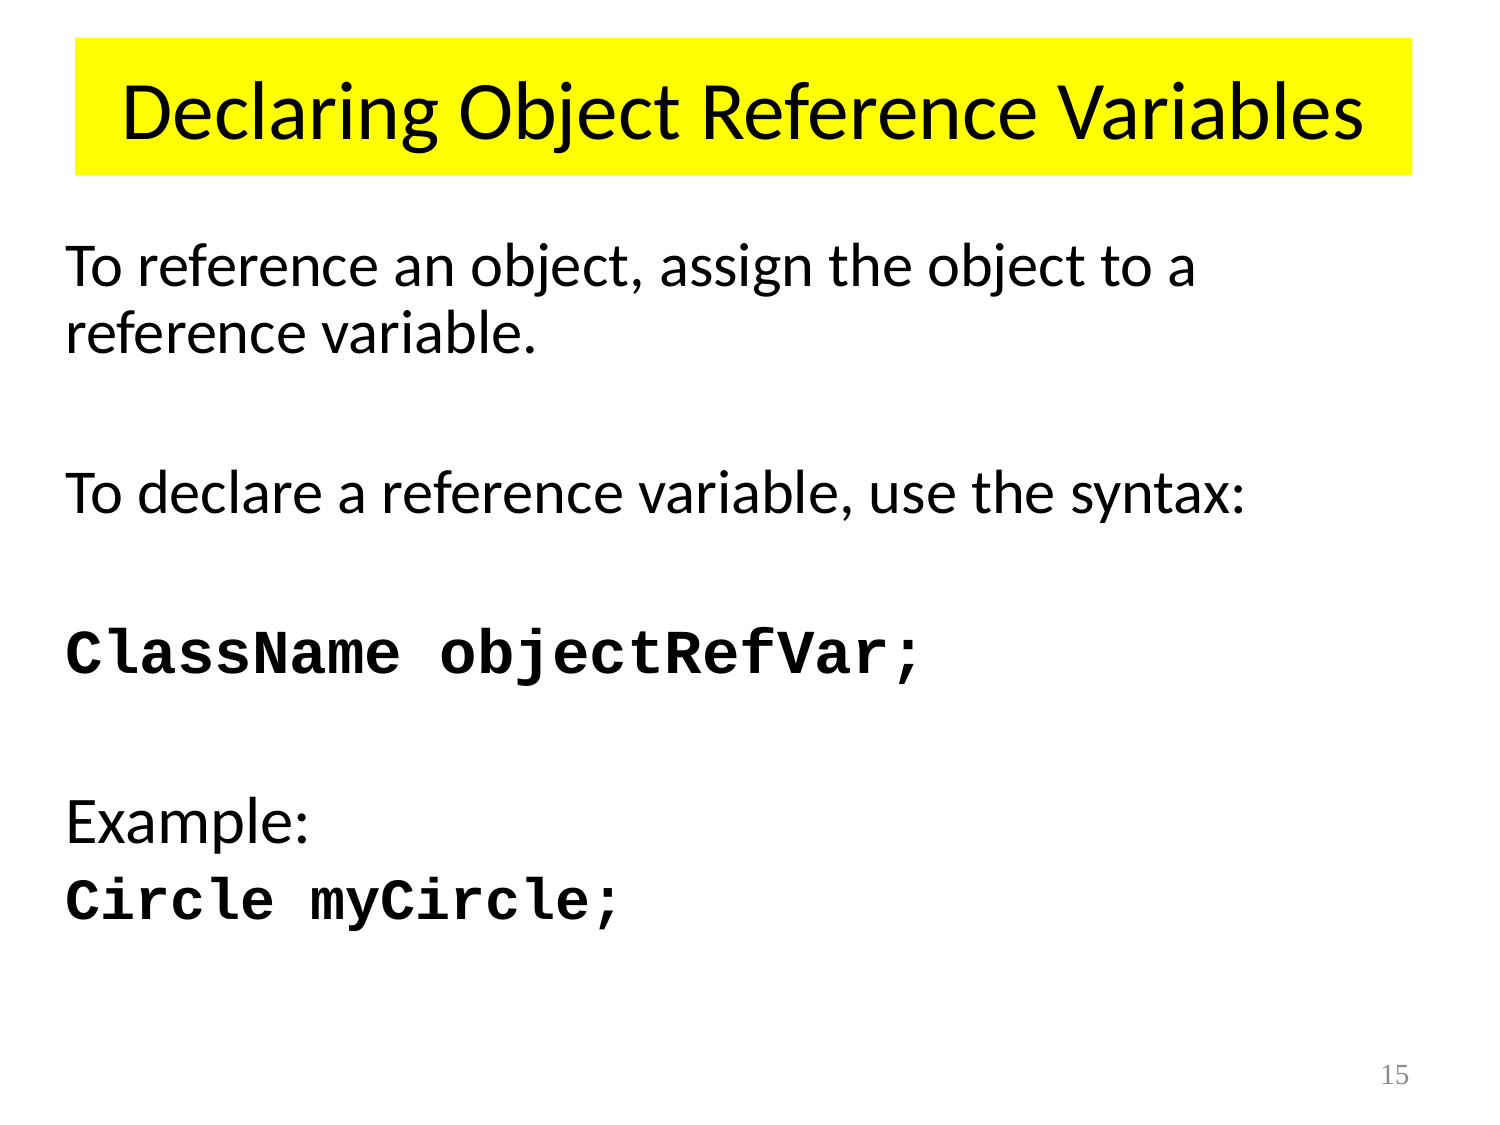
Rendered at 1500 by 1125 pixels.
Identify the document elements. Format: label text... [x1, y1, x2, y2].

slide_number 15 [1074, 1042, 1425, 1103]
list To reference an object, assign the object to a reference variable. To declare a reference variable, use the syntax: ClassName objectRefVar; Example: Circle myCircle; [50, 224, 1450, 1000]
title Declaring Object Reference Variables [75, 37, 1413, 175]
